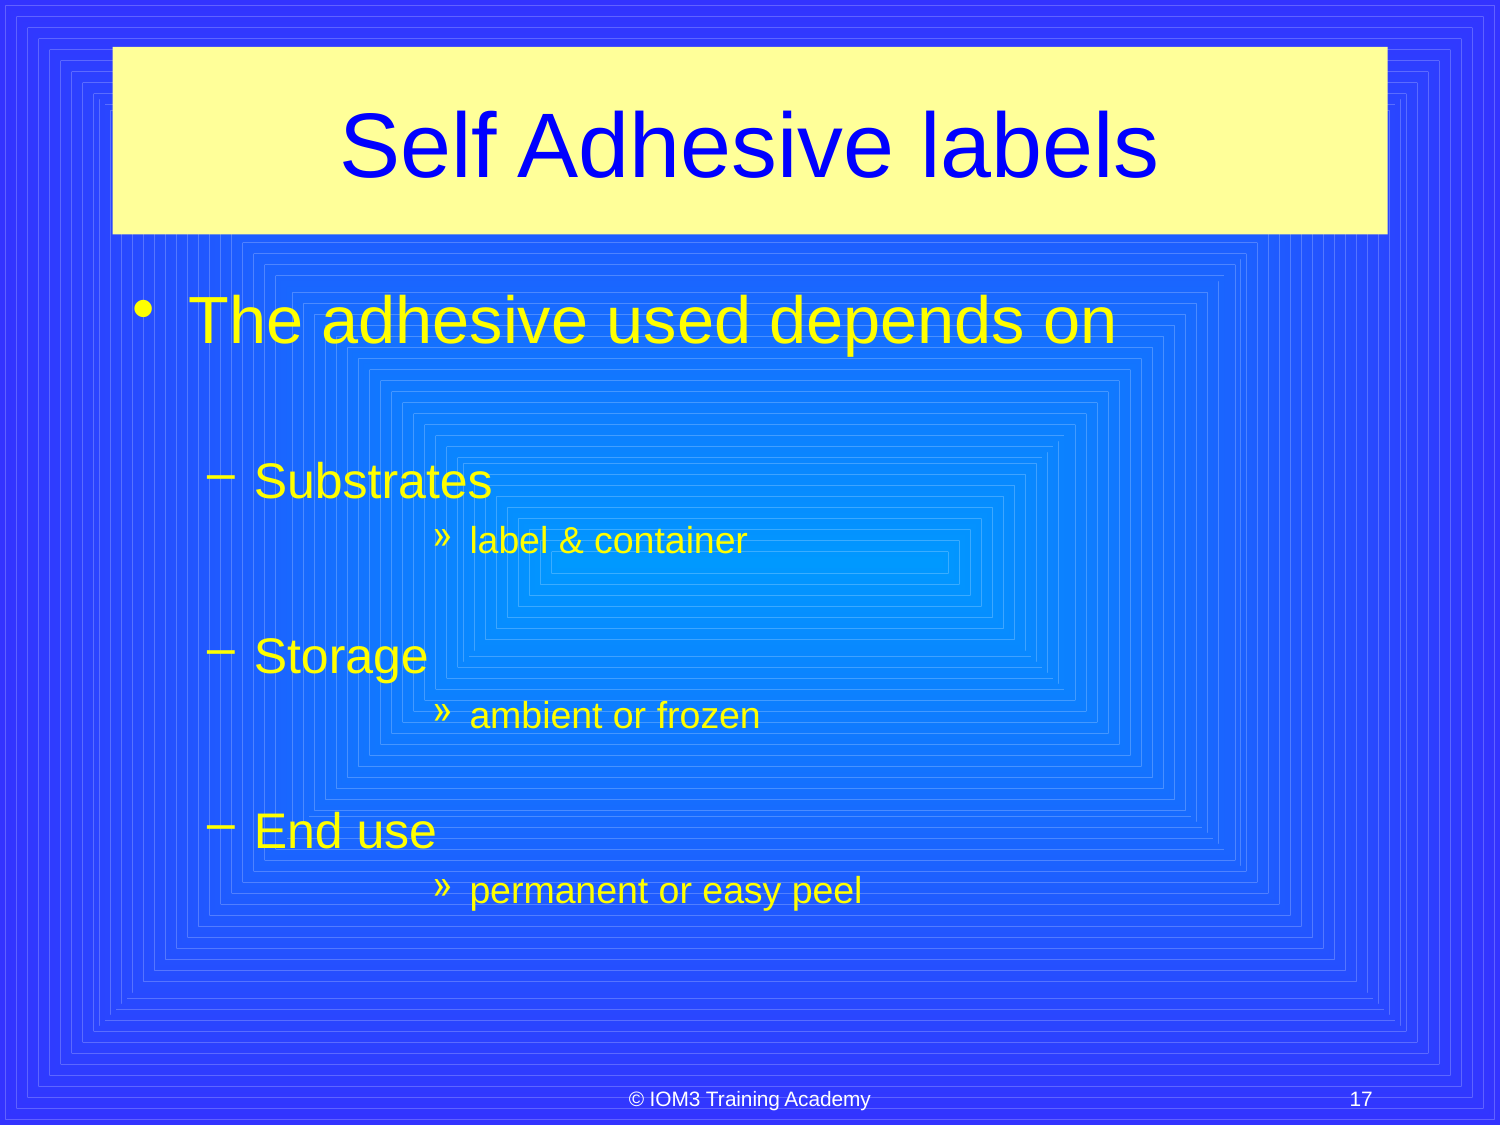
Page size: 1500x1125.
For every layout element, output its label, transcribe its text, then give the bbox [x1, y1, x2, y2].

list The adhesive used depends on Substrates label & container Storage ambient or frozen End use permanent or easy peel [116, 269, 1393, 945]
title Self Adhesive labels [112, 46, 1388, 235]
slide_number 17 [1074, 1077, 1388, 1125]
footer © IOM3 Training Academy [512, 1077, 988, 1125]
